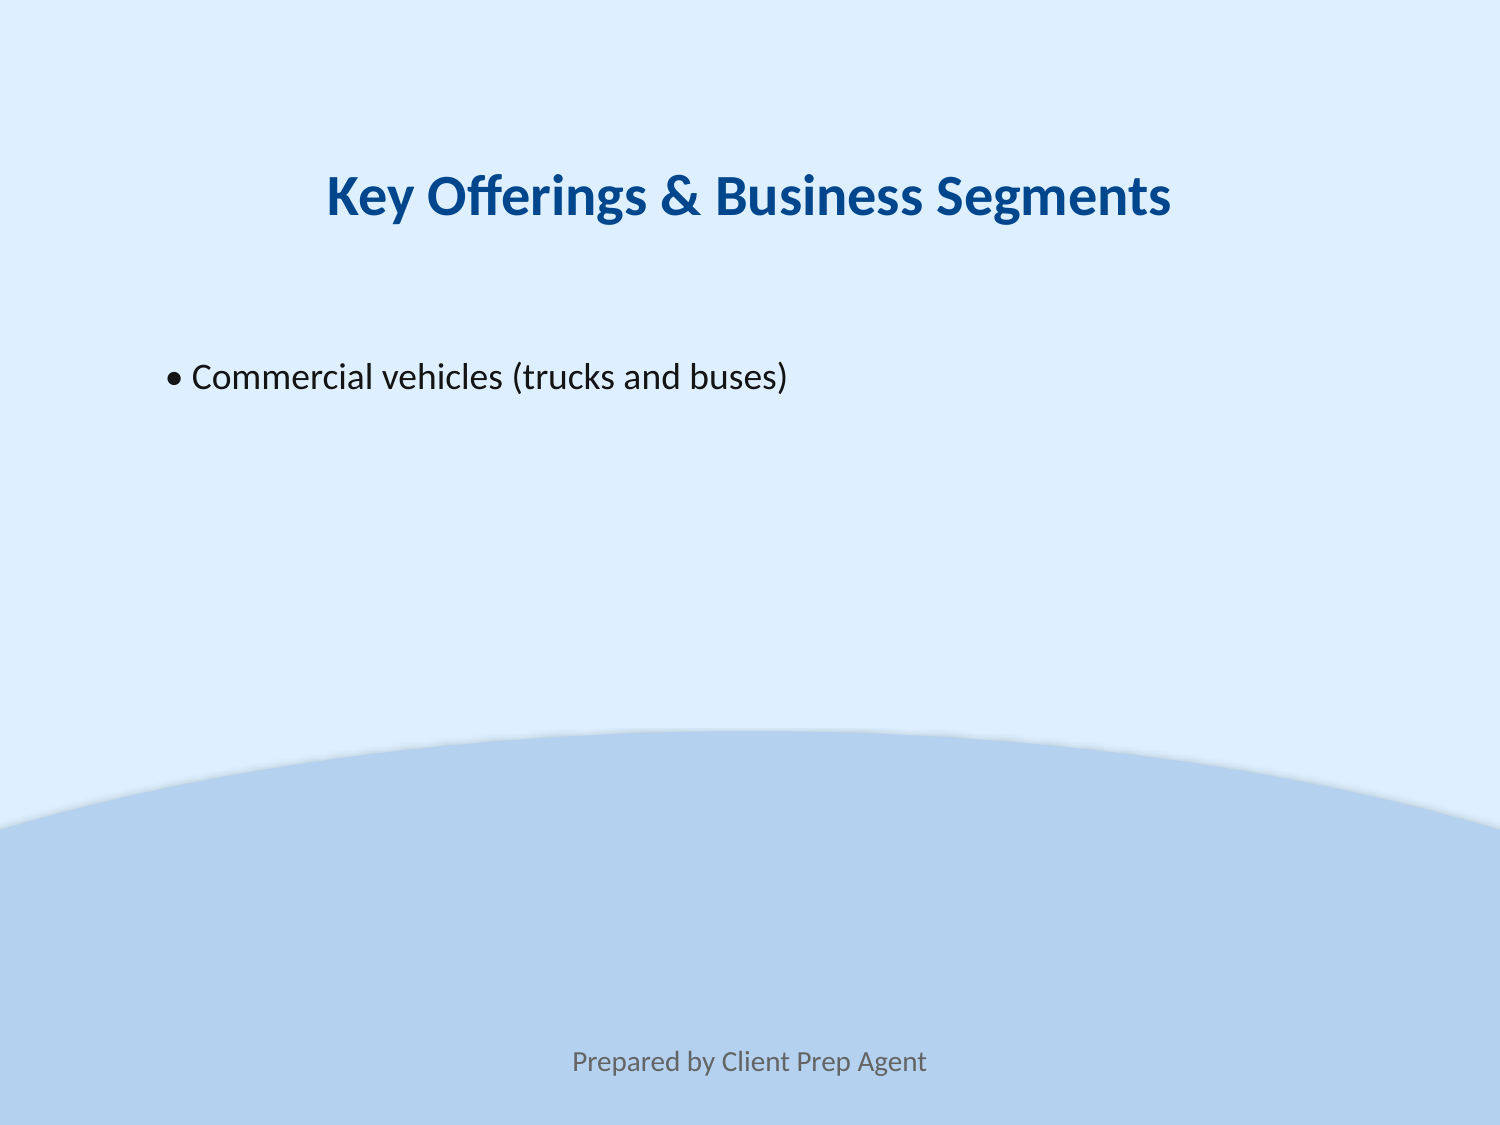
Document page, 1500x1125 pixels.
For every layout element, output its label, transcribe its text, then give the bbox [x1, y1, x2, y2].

text_box [0, 730, 1500, 1125]
text_box [0, 0, 1500, 825]
text_box Prepared by Client Prep Agent [557, 1034, 943, 1085]
text_box • Commercial vehicles (trucks and buses) [149, 299, 1350, 405]
text_box Key Offerings & Business Segments [312, 149, 1188, 235]
